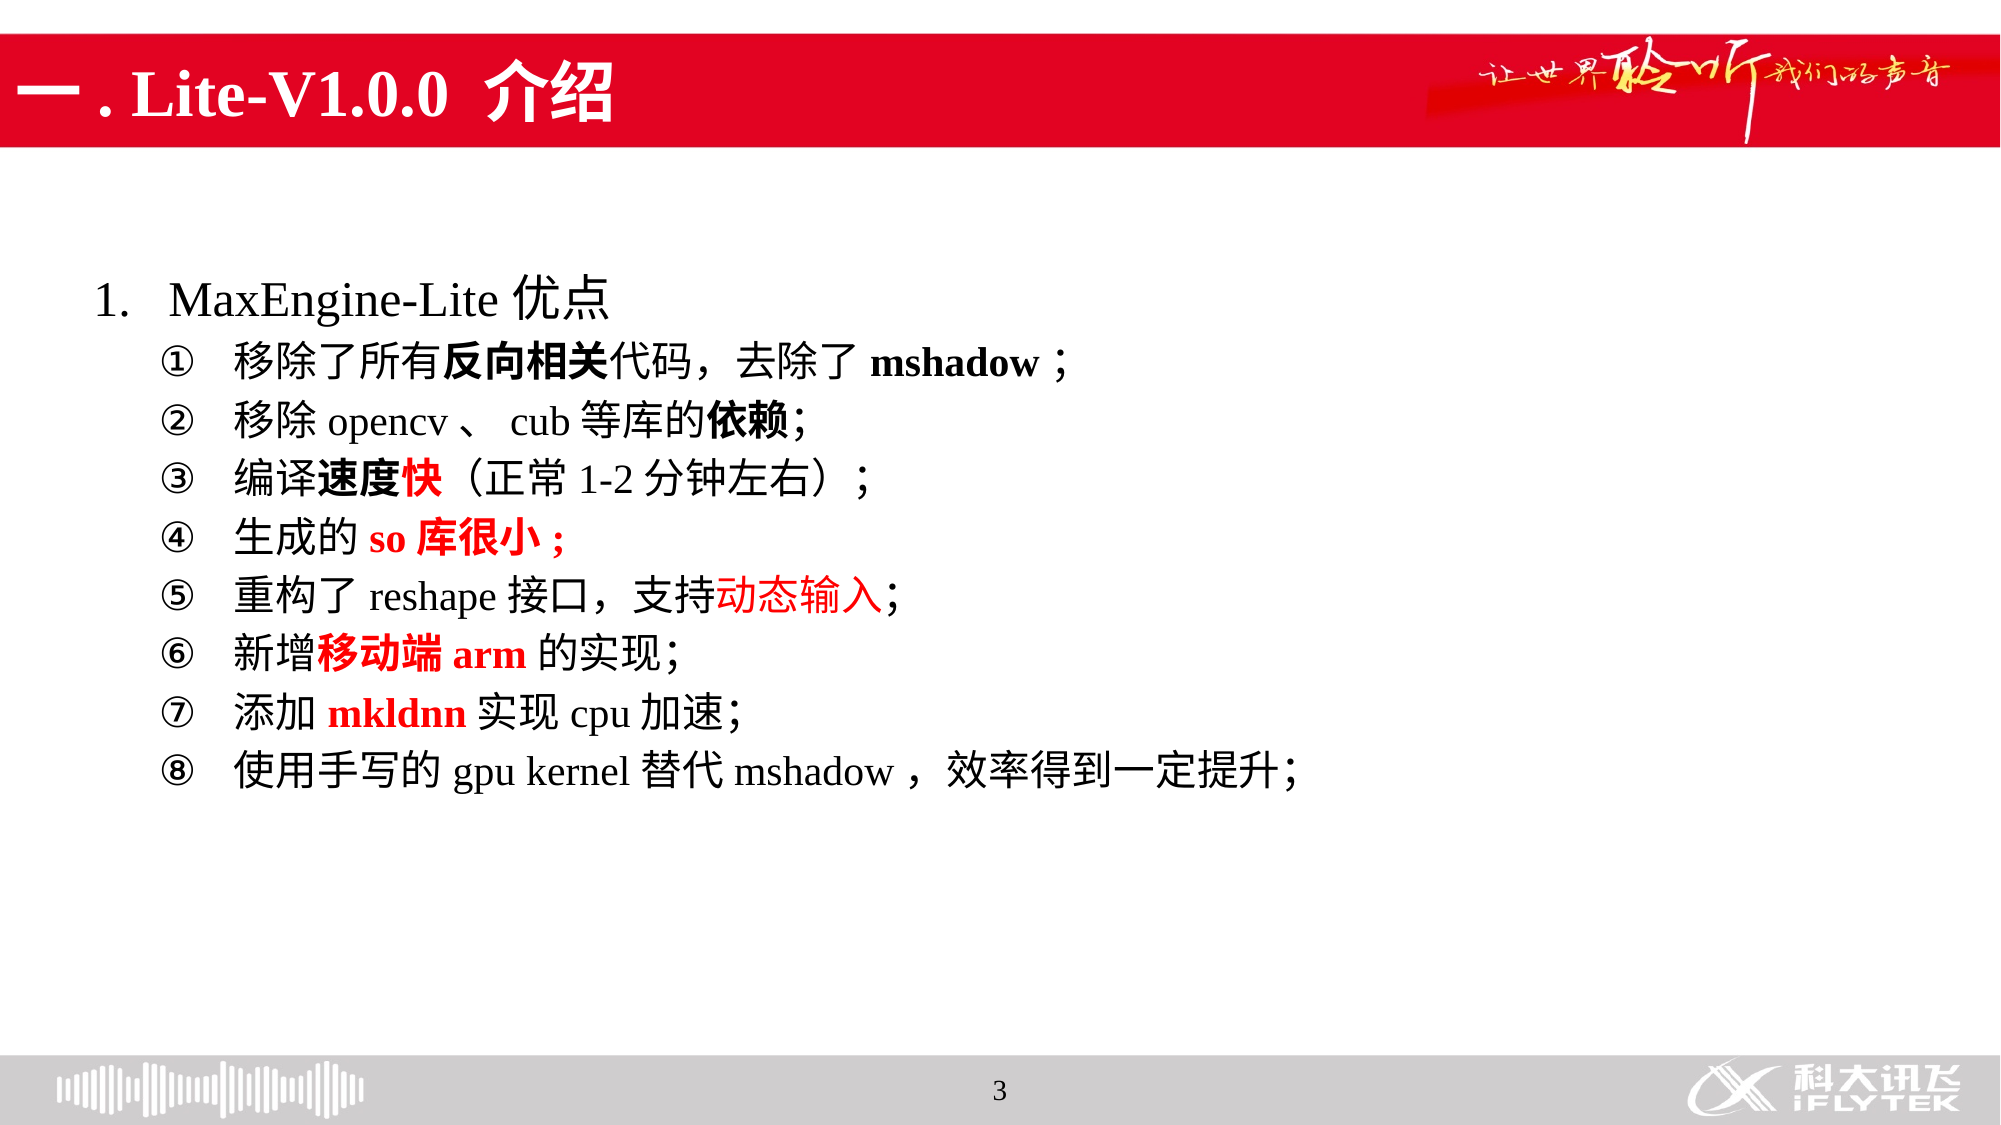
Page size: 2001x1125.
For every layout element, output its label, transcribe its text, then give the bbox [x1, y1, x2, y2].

footer 3 [683, 1058, 1317, 1119]
picture [0, 0, 2001, 1125]
list MaxEngine-Lite优点 移除了所有反向相关代码，去除了mshadow； 移除opencv、cub等库的依赖； 编译速度快（正常1-2分钟左右）； 生成的so库很小; 重构了reshape接口，支持动态输入； 新增移动端arm的实现； 添加mkldnn实现cpu加速； 使用手写的gpu kernel替代mshadow，效率得到一定提升； [78, 199, 1567, 1009]
title 一. Lite-V1.0.0 介绍 [0, 30, 1079, 149]
